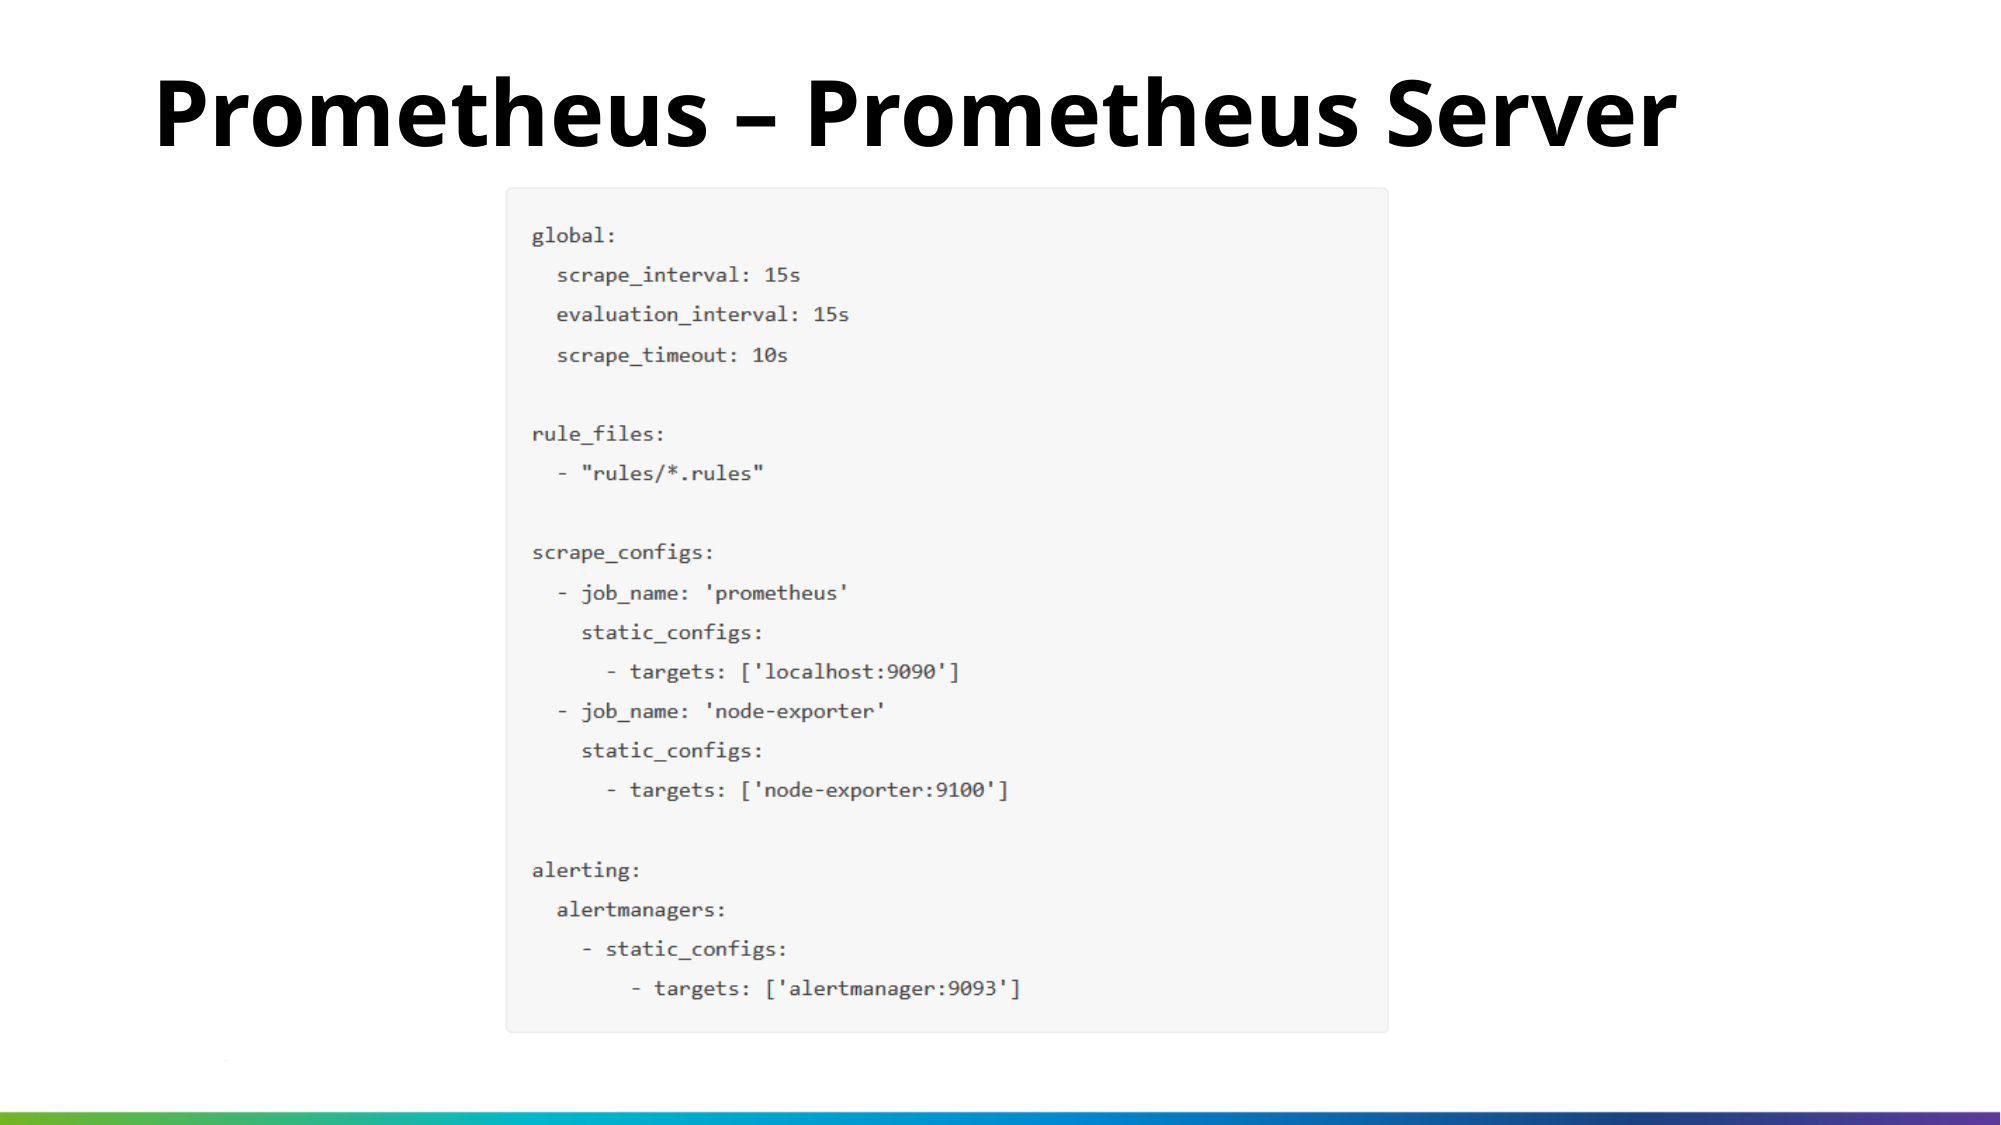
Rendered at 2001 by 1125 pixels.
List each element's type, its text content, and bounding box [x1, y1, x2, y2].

picture [0, 0, 2001, 1125]
text_box Prometheus – Prometheus Server [137, 59, 1863, 278]
